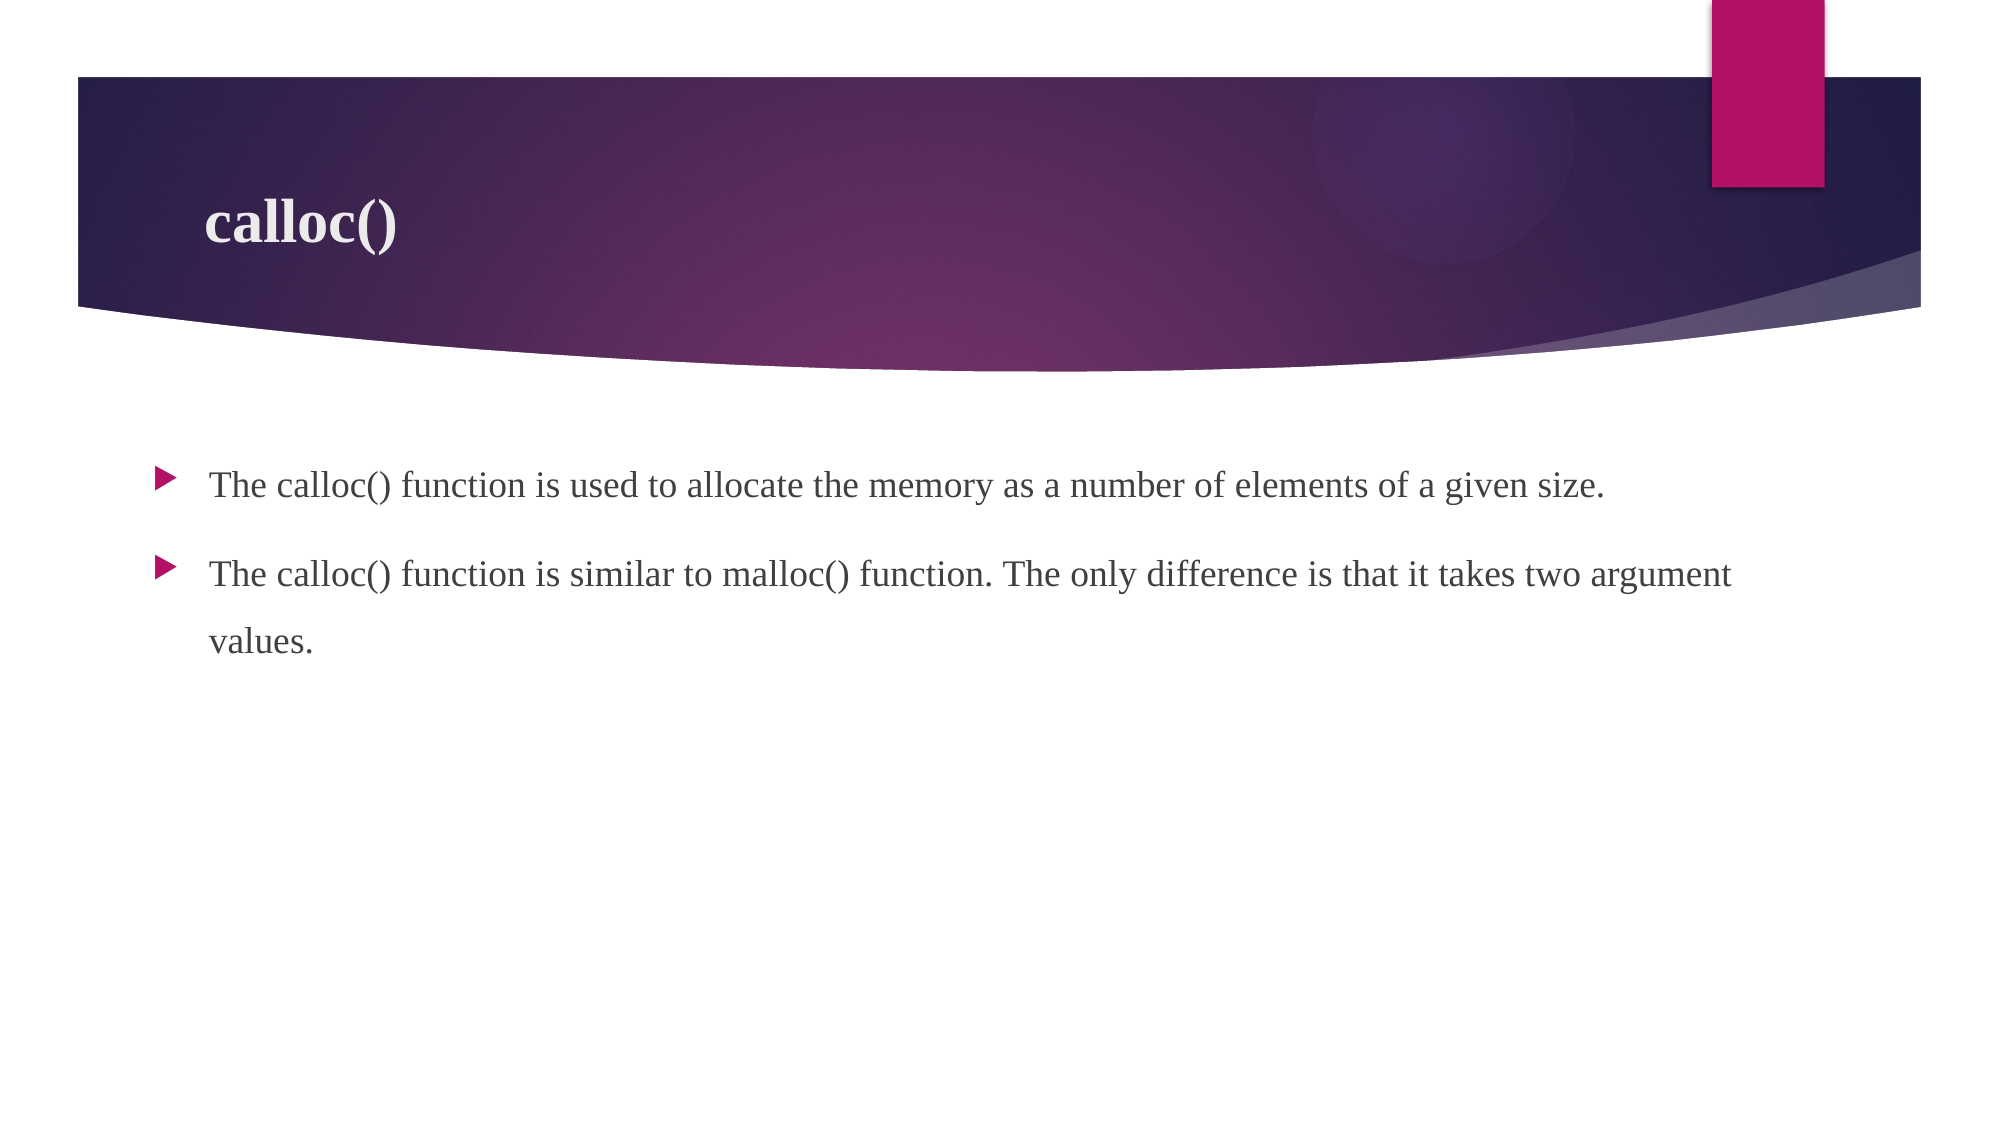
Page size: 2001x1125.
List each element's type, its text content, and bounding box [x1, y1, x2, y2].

list The calloc() function is used to allocate the memory as a number of elements of a given size. The calloc() function is similar to malloc() function. The only difference is that it takes two argument values. [137, 430, 1863, 868]
title calloc() [189, 159, 1627, 276]
